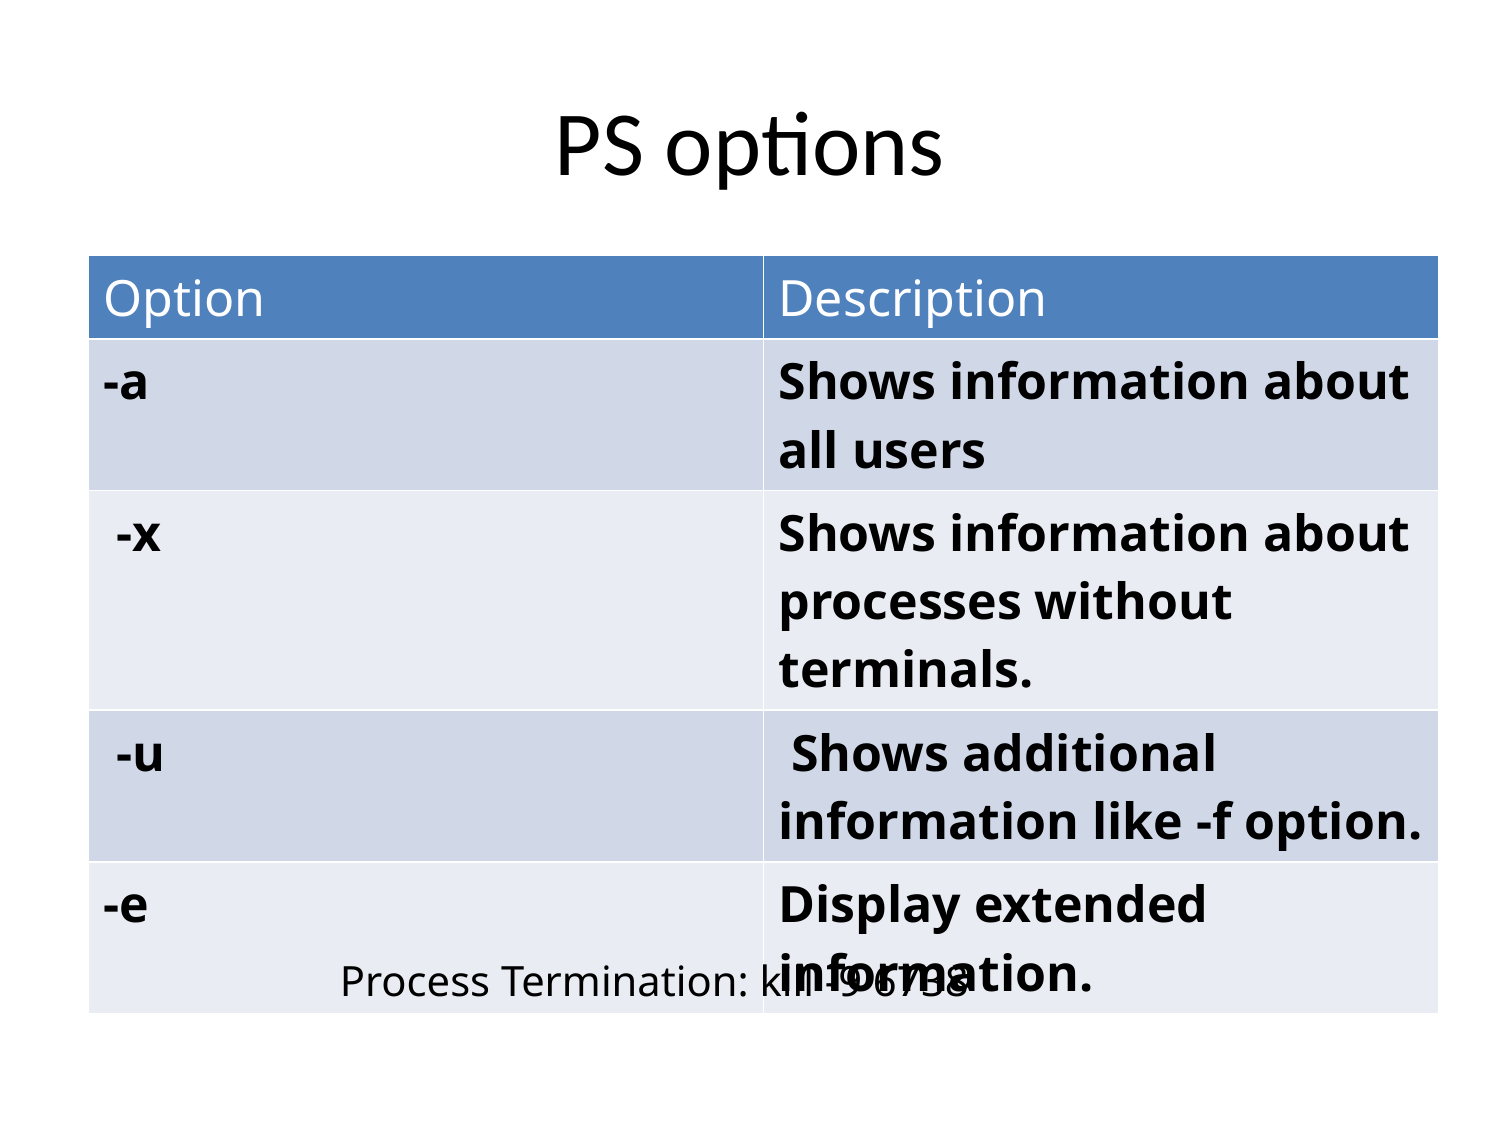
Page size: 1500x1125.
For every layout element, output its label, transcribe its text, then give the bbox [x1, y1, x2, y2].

title PS options [75, 45, 1425, 233]
table_header Description [764, 256, 1438, 338]
table_cell -a [89, 340, 763, 490]
table_cell -x [89, 491, 763, 709]
table_cell Shows information about all users [764, 340, 1438, 490]
table_cell Shows additional information like -f option. [764, 711, 1438, 861]
table_cell Display extended information. [764, 863, 1438, 1013]
table_header Option [89, 256, 763, 338]
table_cell Shows information about processes without terminals. [764, 491, 1438, 709]
table_cell -u [89, 711, 763, 861]
table_cell -e [89, 863, 763, 1013]
text_box Process Termination: kill -9 6738 [324, 946, 1125, 1012]
